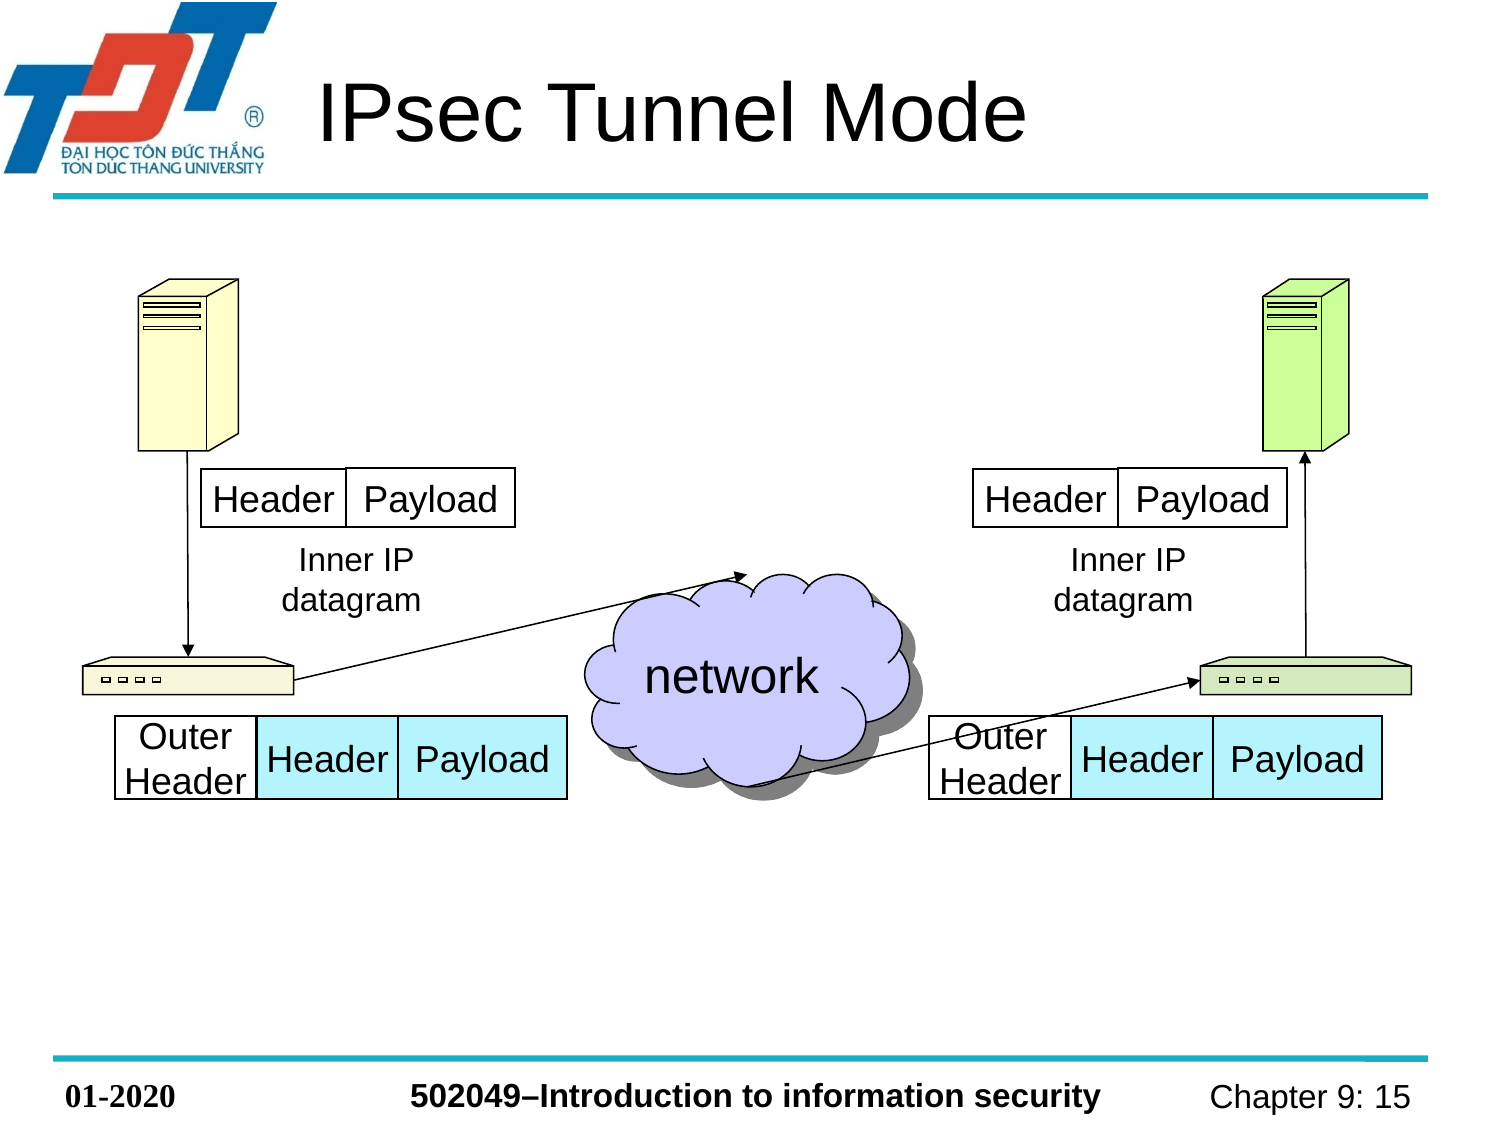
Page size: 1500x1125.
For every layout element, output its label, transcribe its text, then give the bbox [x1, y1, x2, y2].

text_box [200, 467, 516, 627]
picture [3, 2, 277, 174]
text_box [929, 715, 1383, 799]
text_box [1263, 279, 1349, 451]
text_box [138, 279, 239, 451]
title IPsec Tunnel Mode [301, 43, 1400, 174]
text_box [972, 467, 1288, 627]
text_box [82, 657, 294, 695]
text_box network [584, 574, 910, 787]
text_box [114, 715, 568, 799]
text_box [1200, 657, 1412, 695]
